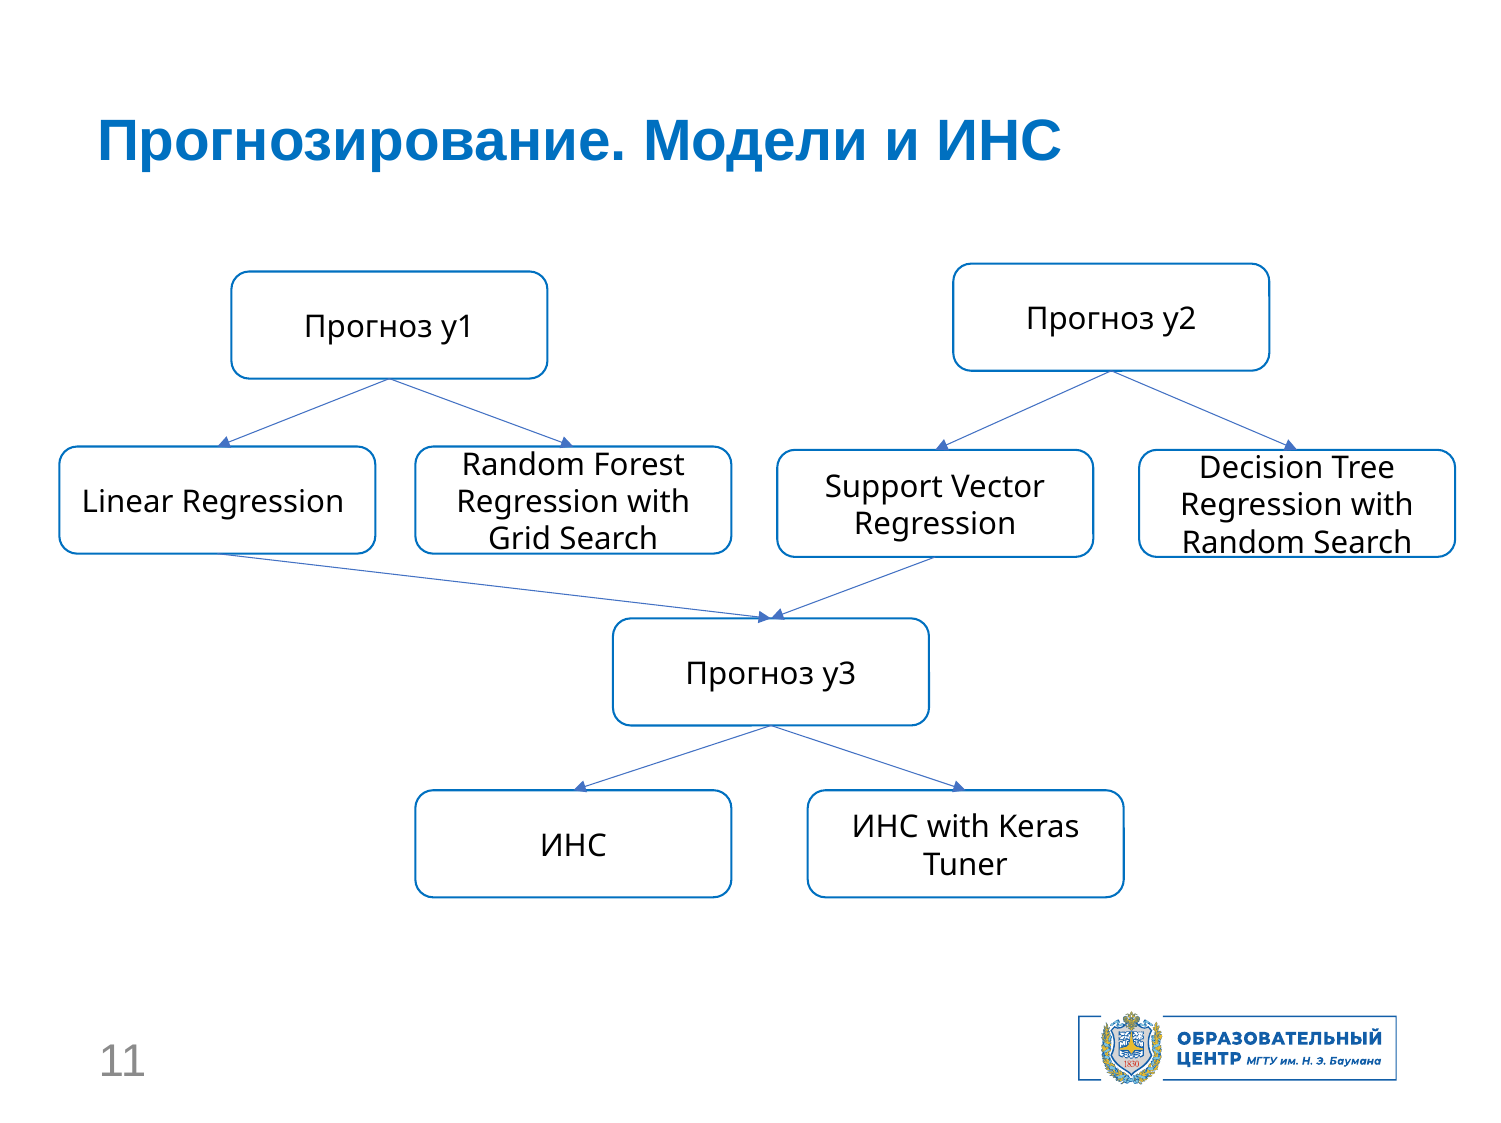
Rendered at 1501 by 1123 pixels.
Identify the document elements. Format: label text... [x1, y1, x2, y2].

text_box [1111, 370, 1298, 450]
text_box Random Forest Regression with Grid Search [414, 445, 733, 553]
text_box Linear Regression [58, 445, 377, 555]
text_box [217, 553, 771, 619]
text_box ИНС with Keras Tuner [806, 789, 1125, 899]
text_box Прогноз y3 [611, 619, 931, 725]
text_box Decision Tree Regression with Random Search [1138, 448, 1457, 558]
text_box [389, 378, 574, 447]
text_box ИНС [414, 789, 733, 899]
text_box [935, 370, 1111, 450]
text_box Прогнозирование. Модели и ИНС [84, 77, 1379, 180]
text_box [86, 257, 1349, 556]
text_box Прогноз y1 [230, 270, 549, 378]
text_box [217, 378, 389, 447]
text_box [770, 725, 966, 791]
text_box Прогноз y2 [952, 262, 1271, 370]
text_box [770, 556, 936, 619]
text_box [86, 450, 1349, 1029]
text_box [573, 725, 770, 791]
slide_number 11 [86, 1029, 186, 1088]
text_box Support Vector Regression [776, 448, 1095, 558]
